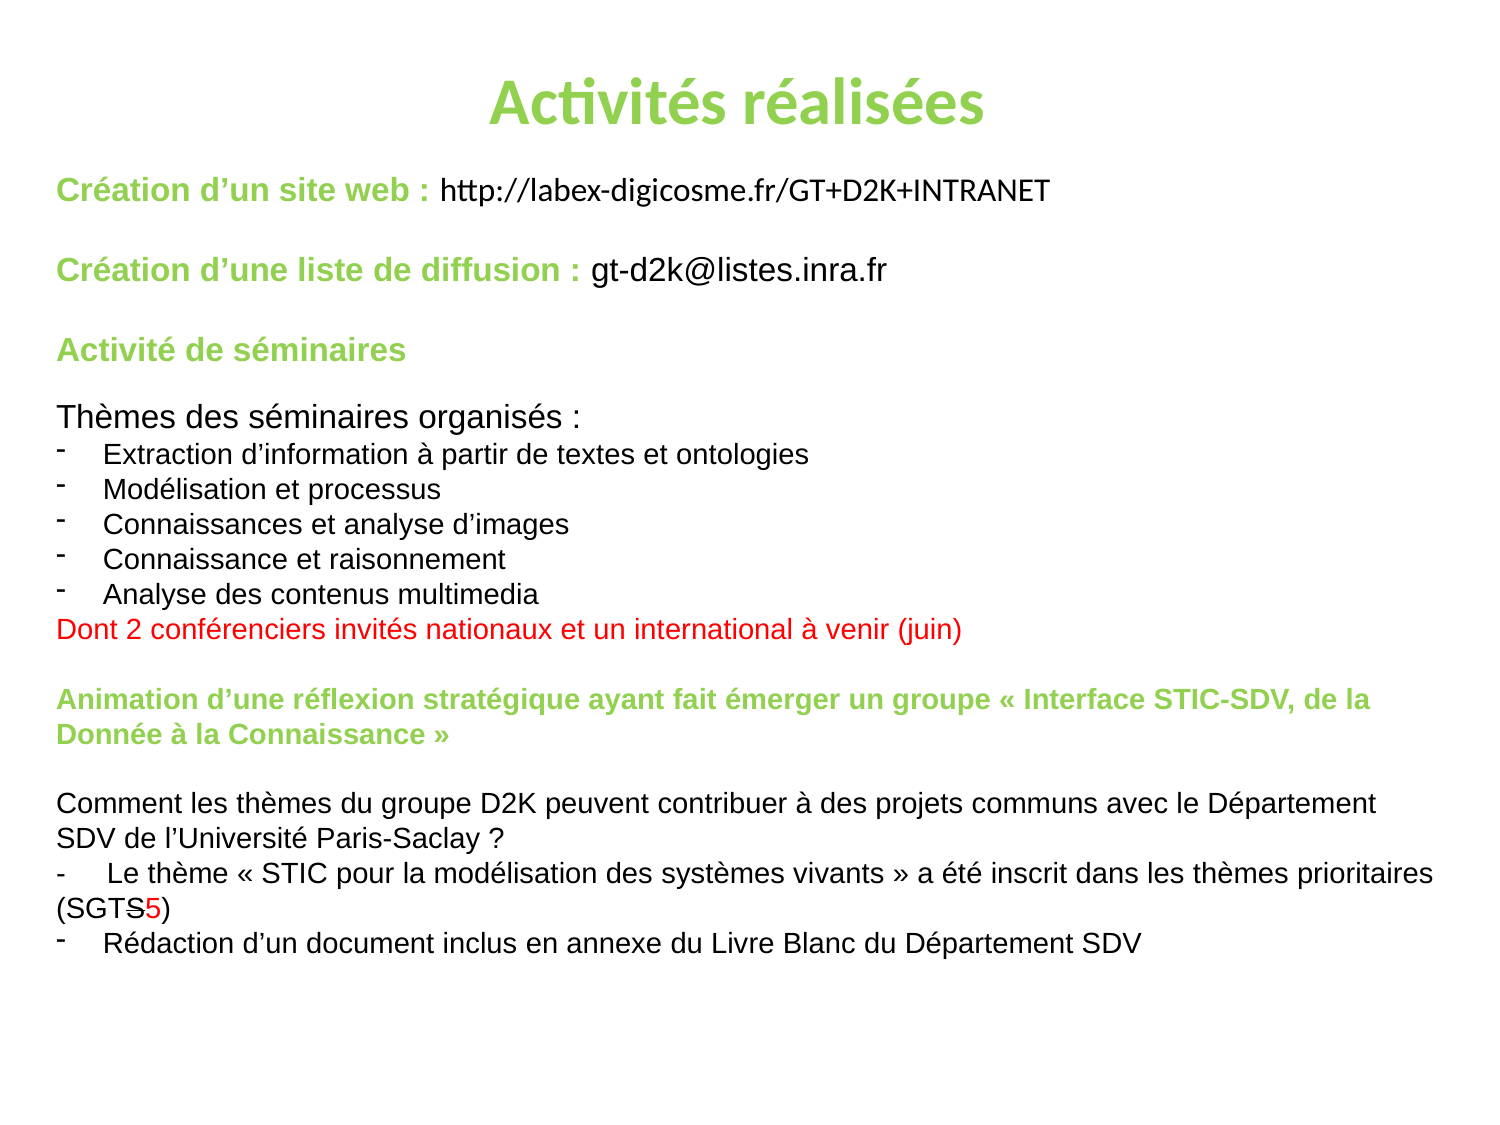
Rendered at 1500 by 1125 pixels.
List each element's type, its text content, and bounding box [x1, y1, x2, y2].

title Activités réalisées [100, 30, 1376, 160]
text_box Création d’un site web : http://labex-digicosme.fr/GT+D2K+INTRANET Création d’une liste de diffusion : gt-d2k@listes.inra.fr Activité de séminaires Thèmes des séminaires organisés : Extraction d’information à partir de textes et ontologies Modélisation et processus Connaissances et analyse d’images Connaissance et raisonnement Analyse des contenus multimedia Dont 2 conférenciers invités nationaux et un international à venir (juin) Animation d’une réflexion stratégique ayant fait émerger un groupe « Interface STIC-SDV, de la Donnée à la Connaissance » Comment les thèmes du groupe D2K peuvent contribuer à des projets communs avec le Département SDV de l’Université Paris-Saclay ? - Le thème « STIC pour la modélisation des systèmes vivants » a été inscrit dans les thèmes prioritaires (SGTS5) Rédaction d’un document inclus en annexe du Livre Blanc du Département SDV [41, 160, 1459, 967]
